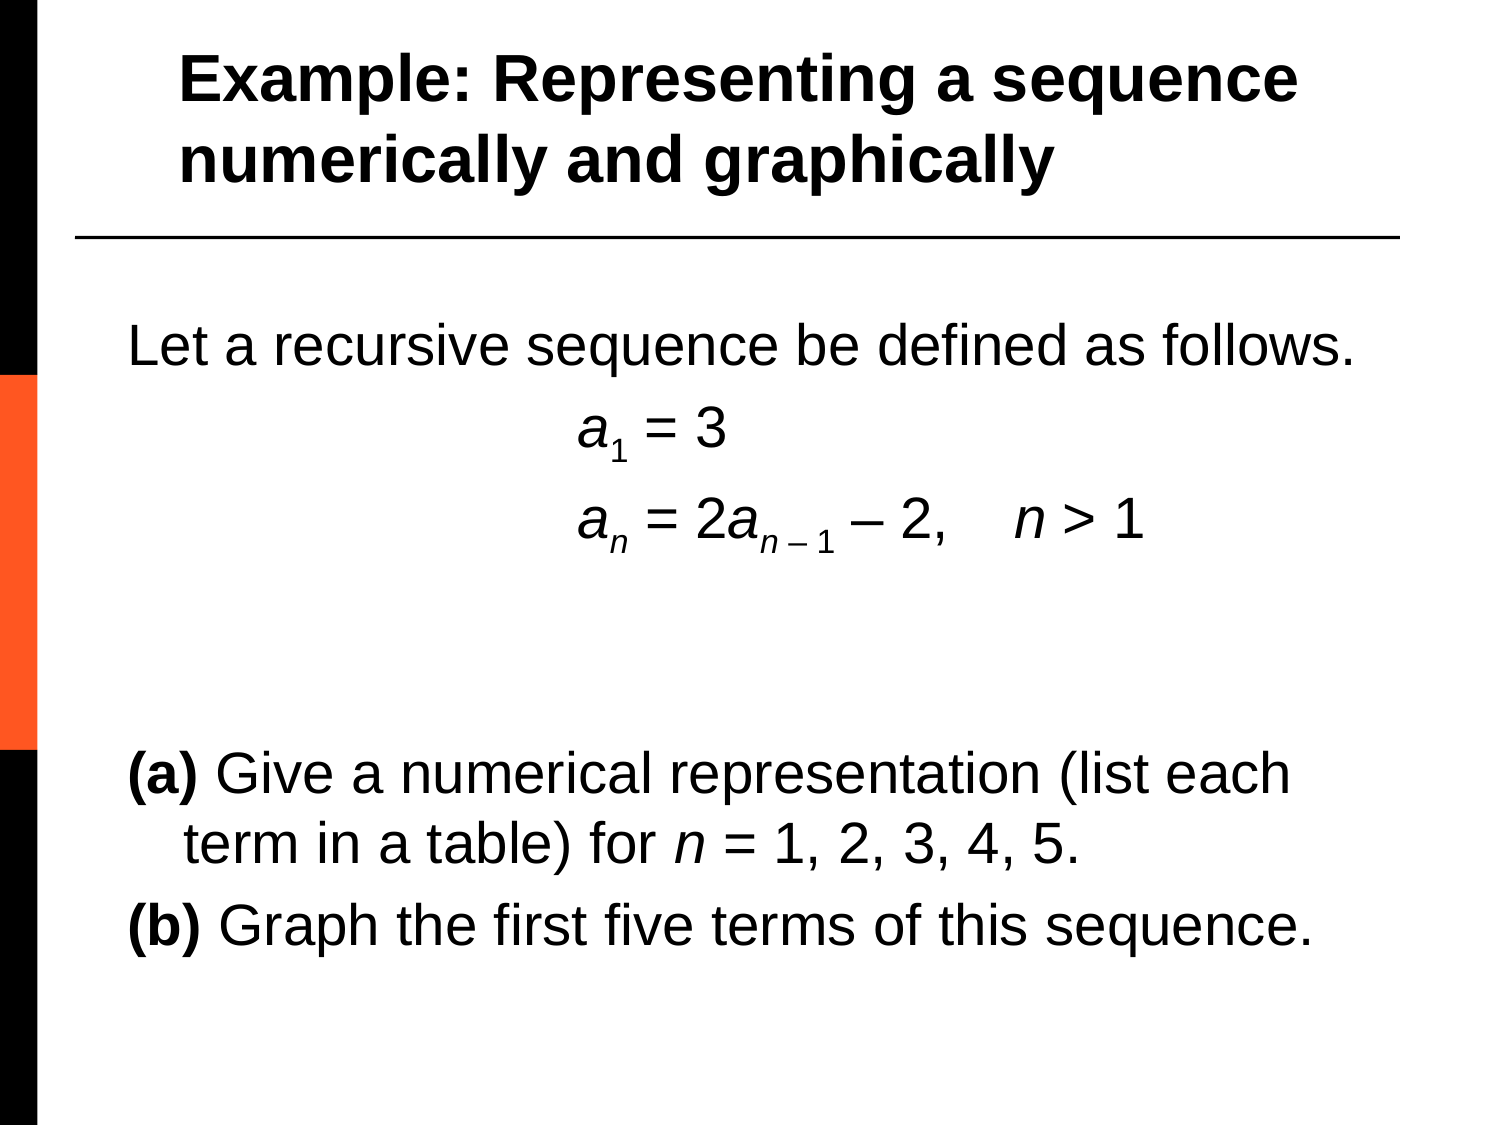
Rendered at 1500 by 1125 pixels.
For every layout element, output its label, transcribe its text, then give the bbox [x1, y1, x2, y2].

text_box [112, 562, 1452, 1050]
list Let a recursive sequence be defined as follows. a1 = 3 an = 2an – 1 – 2, n > 1 (a) Give a numerical representation (list each term in a table) for n = 1, 2, 3, 4, 5. (b) Graph the first five terms of this sequence. [112, 299, 1388, 562]
text_box Example: Representing a sequence numerically and graphically [59, 37, 1439, 186]
